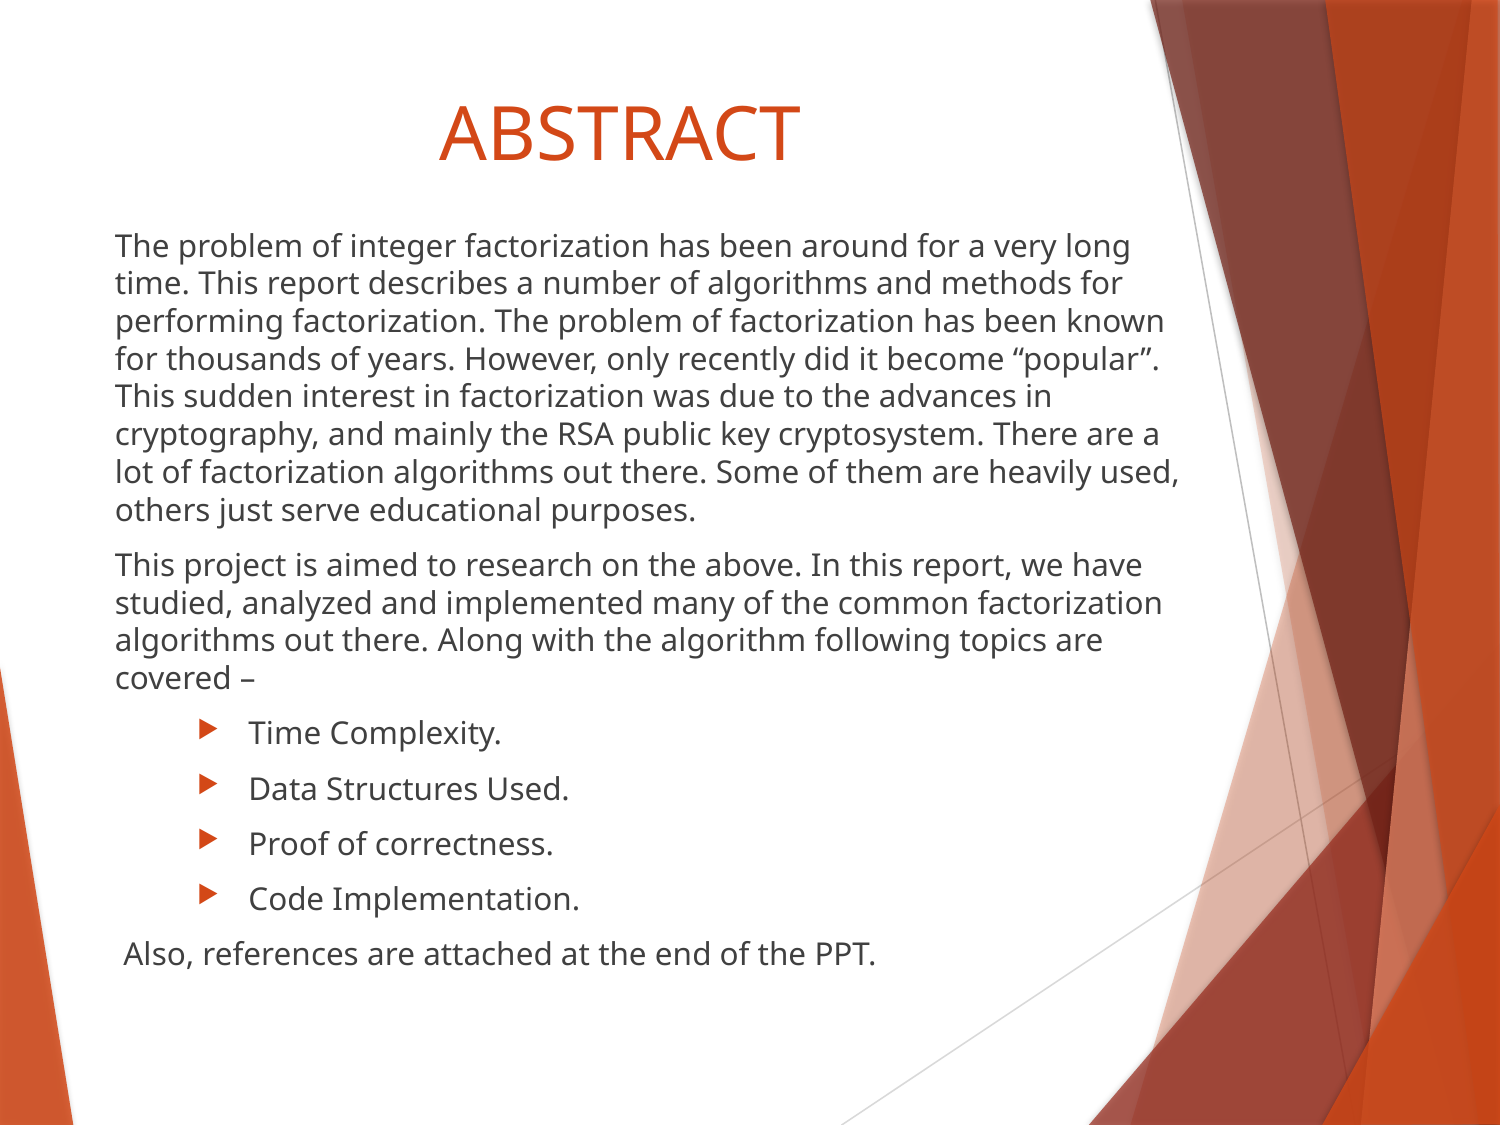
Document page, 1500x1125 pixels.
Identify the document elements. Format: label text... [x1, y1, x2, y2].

list The problem of integer factorization has been around for a very long time. This report describes a number of algorithms and methods for performing factorization. The problem of factorization has been known for thousands of years. However, only recently did it become “popular”. This sudden interest in factorization was due to the advances in cryptography, and mainly the RSA public key cryptosystem. There are a lot of factorization algorithms out there. Some of them are heavily used, others just serve educational purposes. This project is aimed to research on the above. In this report, we have studied, analyzed and implemented many of the common factorization algorithms out there. Along with the algorithm following topics are covered – Time Complexity. Data Structures Used. Proof of correctness. Code Implementation. Also, references are attached at the end of the PPT. [99, 218, 1210, 1046]
title ABSTRACT [99, 78, 1142, 218]
